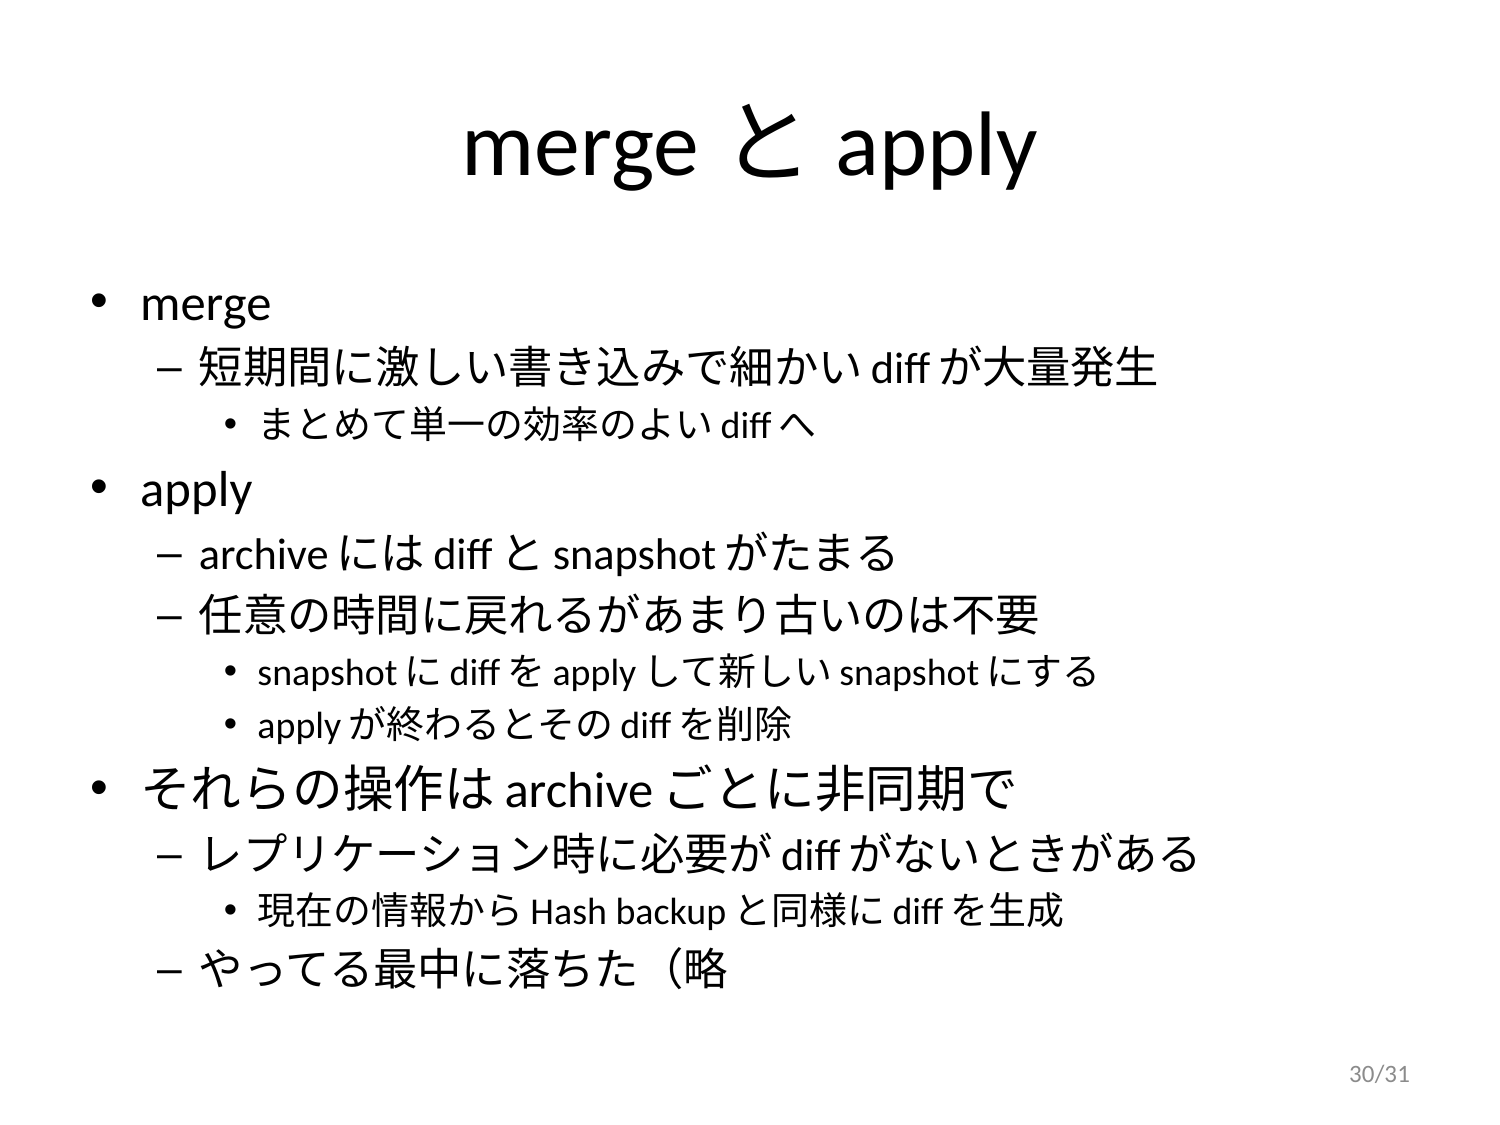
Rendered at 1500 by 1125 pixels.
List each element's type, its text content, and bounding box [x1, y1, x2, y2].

slide_number 30/31 [1074, 1042, 1425, 1103]
list merge 短期間に激しい書き込みで細かいdiffが大量発生 まとめて単一の効率のよいdiffへ apply archiveにはdiffとsnapshotがたまる 任意の時間に戻れるがあまり古いのは不要 snapshotにdiffをapplyして新しいsnapshotにする applyが終わるとそのdiffを削除 それらの操作はarchiveごとに非同期で レプリケーション時に必要がdiffがないときがある 現在の情報からHash backupと同様にdiffを生成 やってる最中に落ちた（略 [75, 262, 1425, 1005]
title mergeとapply [75, 45, 1425, 233]
